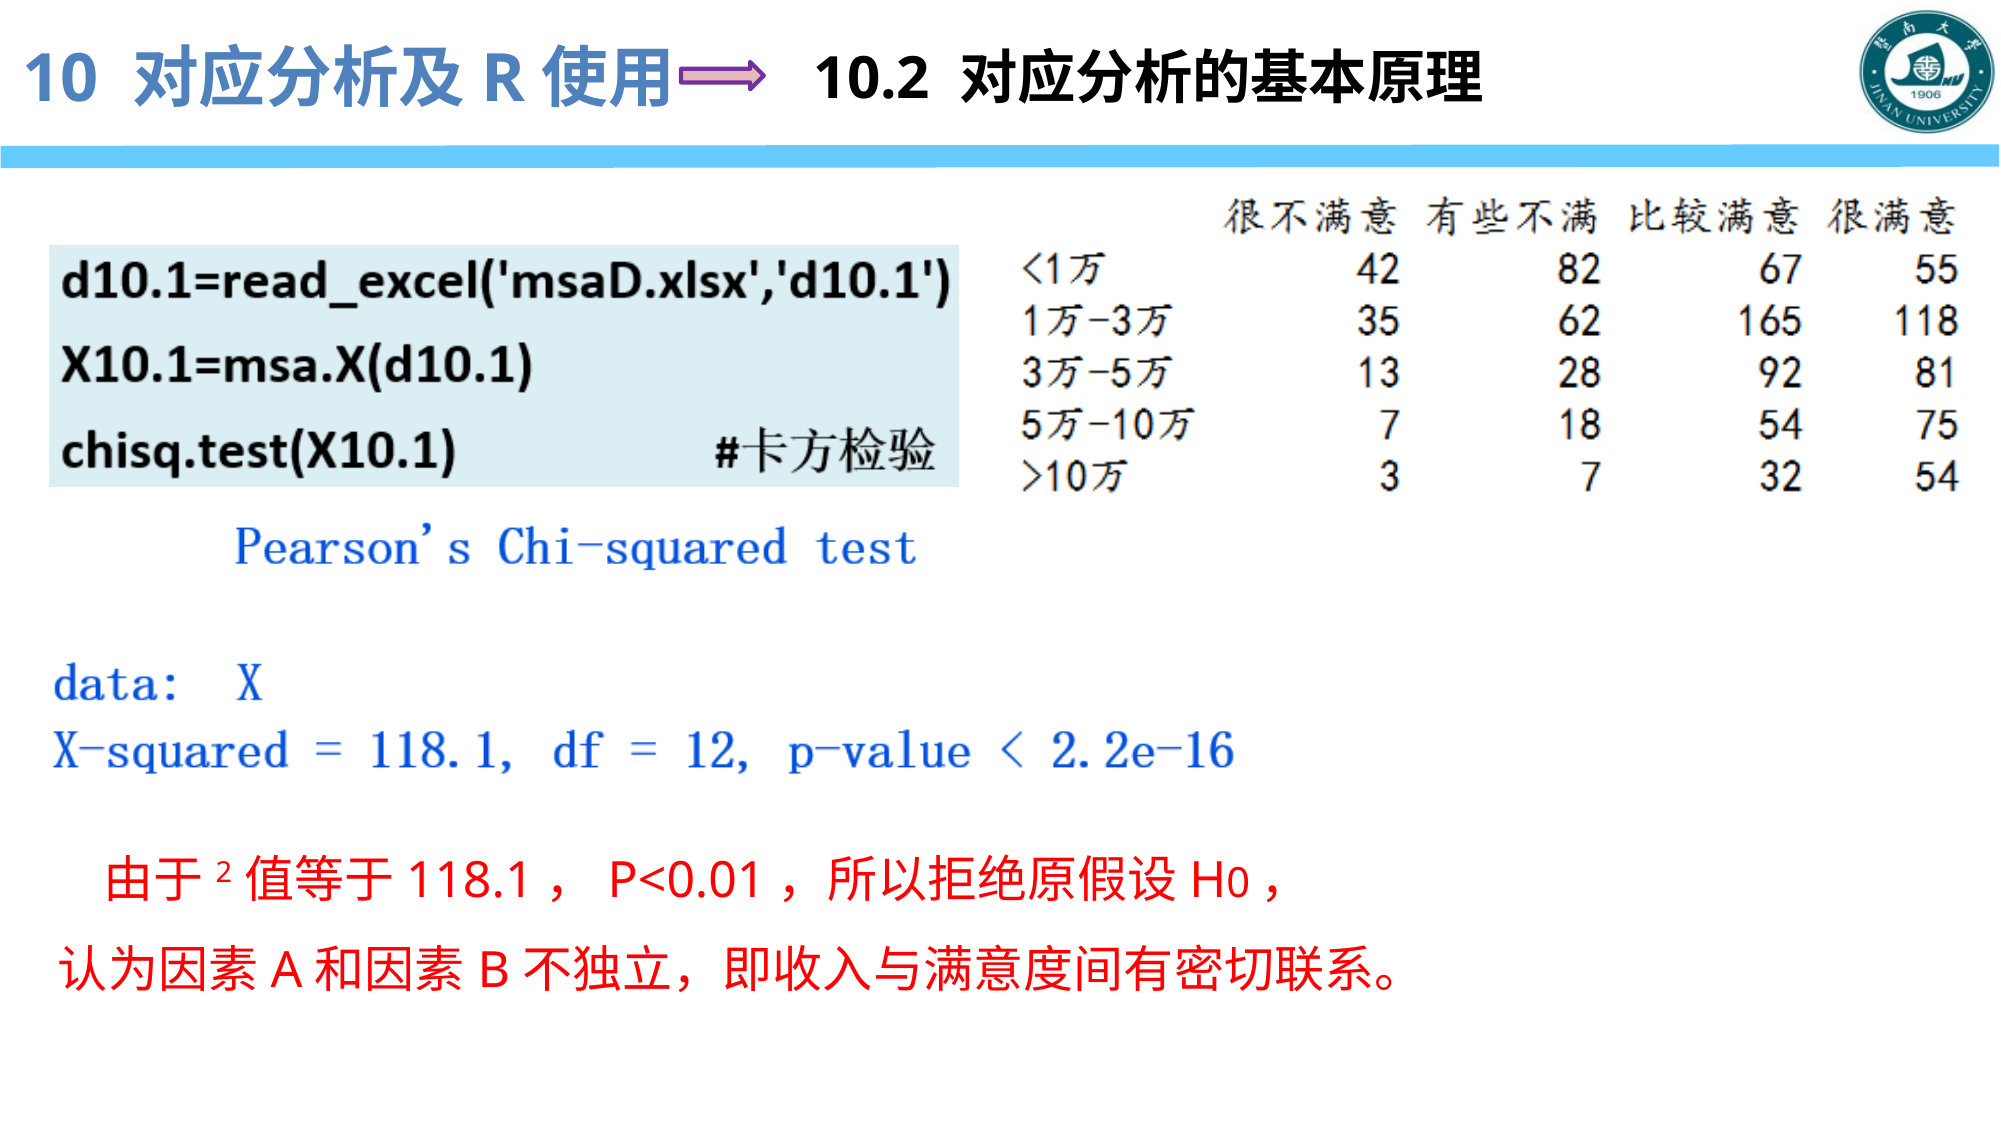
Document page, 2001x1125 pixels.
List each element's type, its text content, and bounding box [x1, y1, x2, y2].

picture [1014, 195, 1981, 503]
picture [49, 245, 959, 487]
text_box 10 对应分析及R使用 [7, 27, 922, 123]
picture [1856, 6, 1996, 134]
text_box [678, 59, 766, 92]
text_box 10.2 对应分析的基本原理 [922, 32, 1510, 118]
picture [49, 517, 1246, 778]
